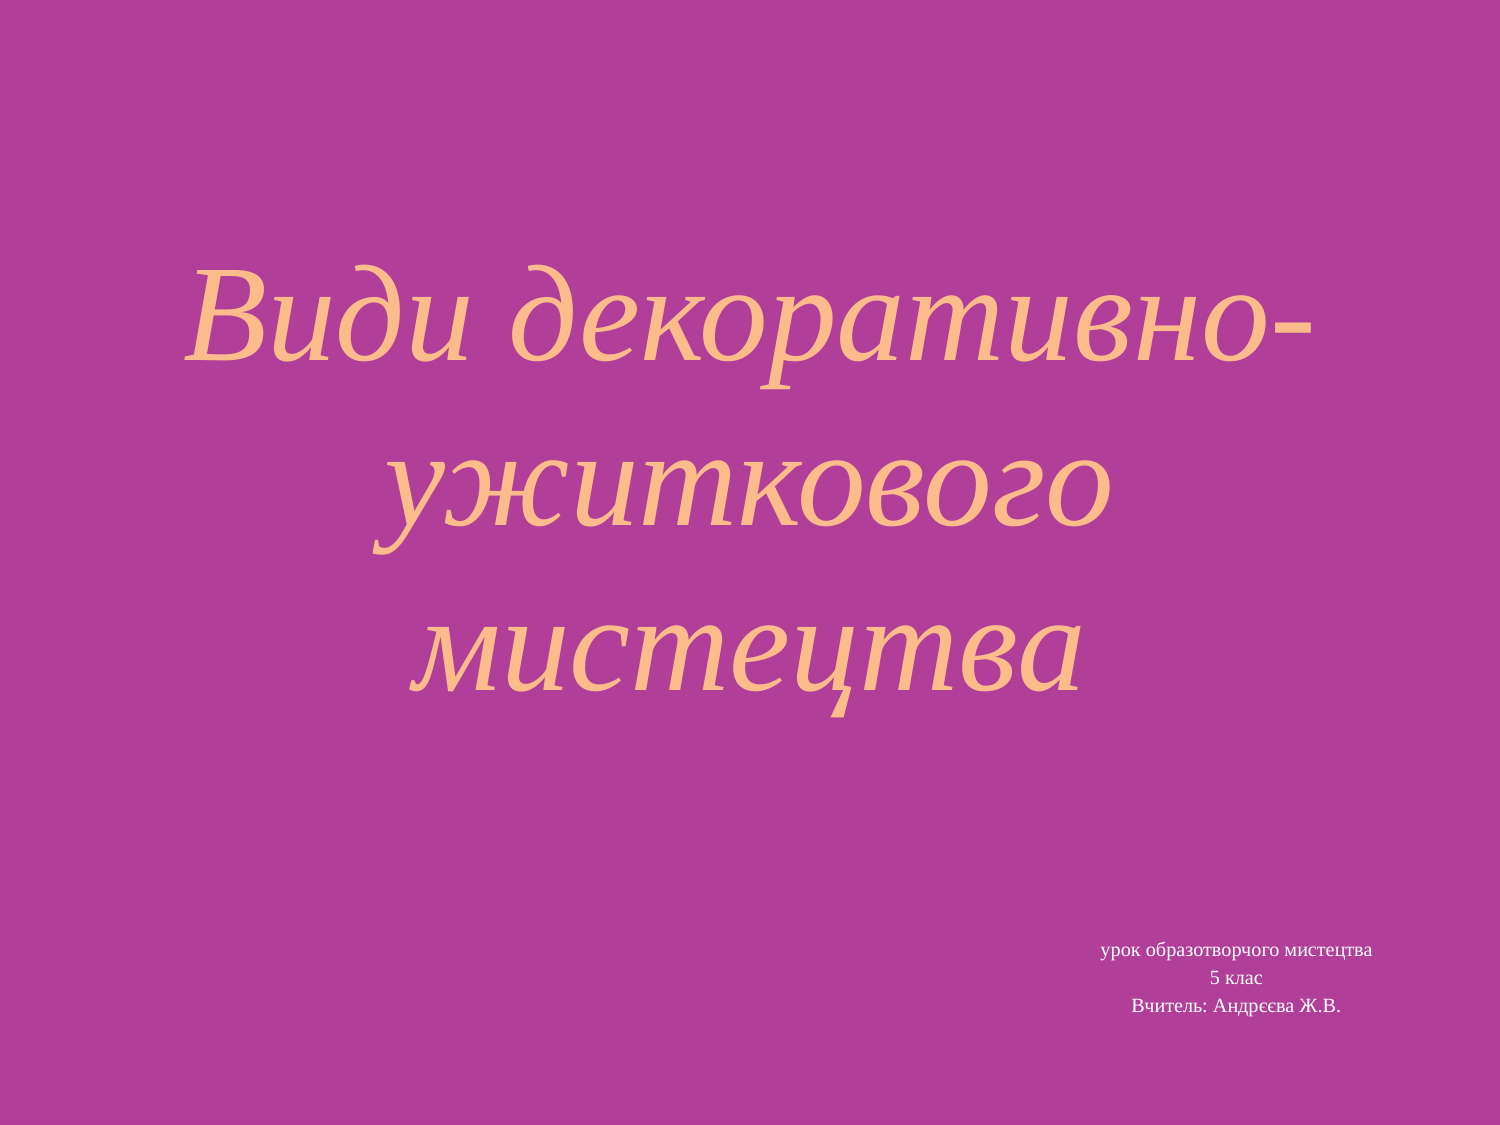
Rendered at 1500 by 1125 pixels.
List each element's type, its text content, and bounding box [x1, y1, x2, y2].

subtitle урок образотворчого мистецтва 5 клас Вчитель: Андрєєва Ж.В. [1083, 928, 1391, 1047]
title Види декоративно-ужиткового мистецтва [112, 349, 1388, 591]
